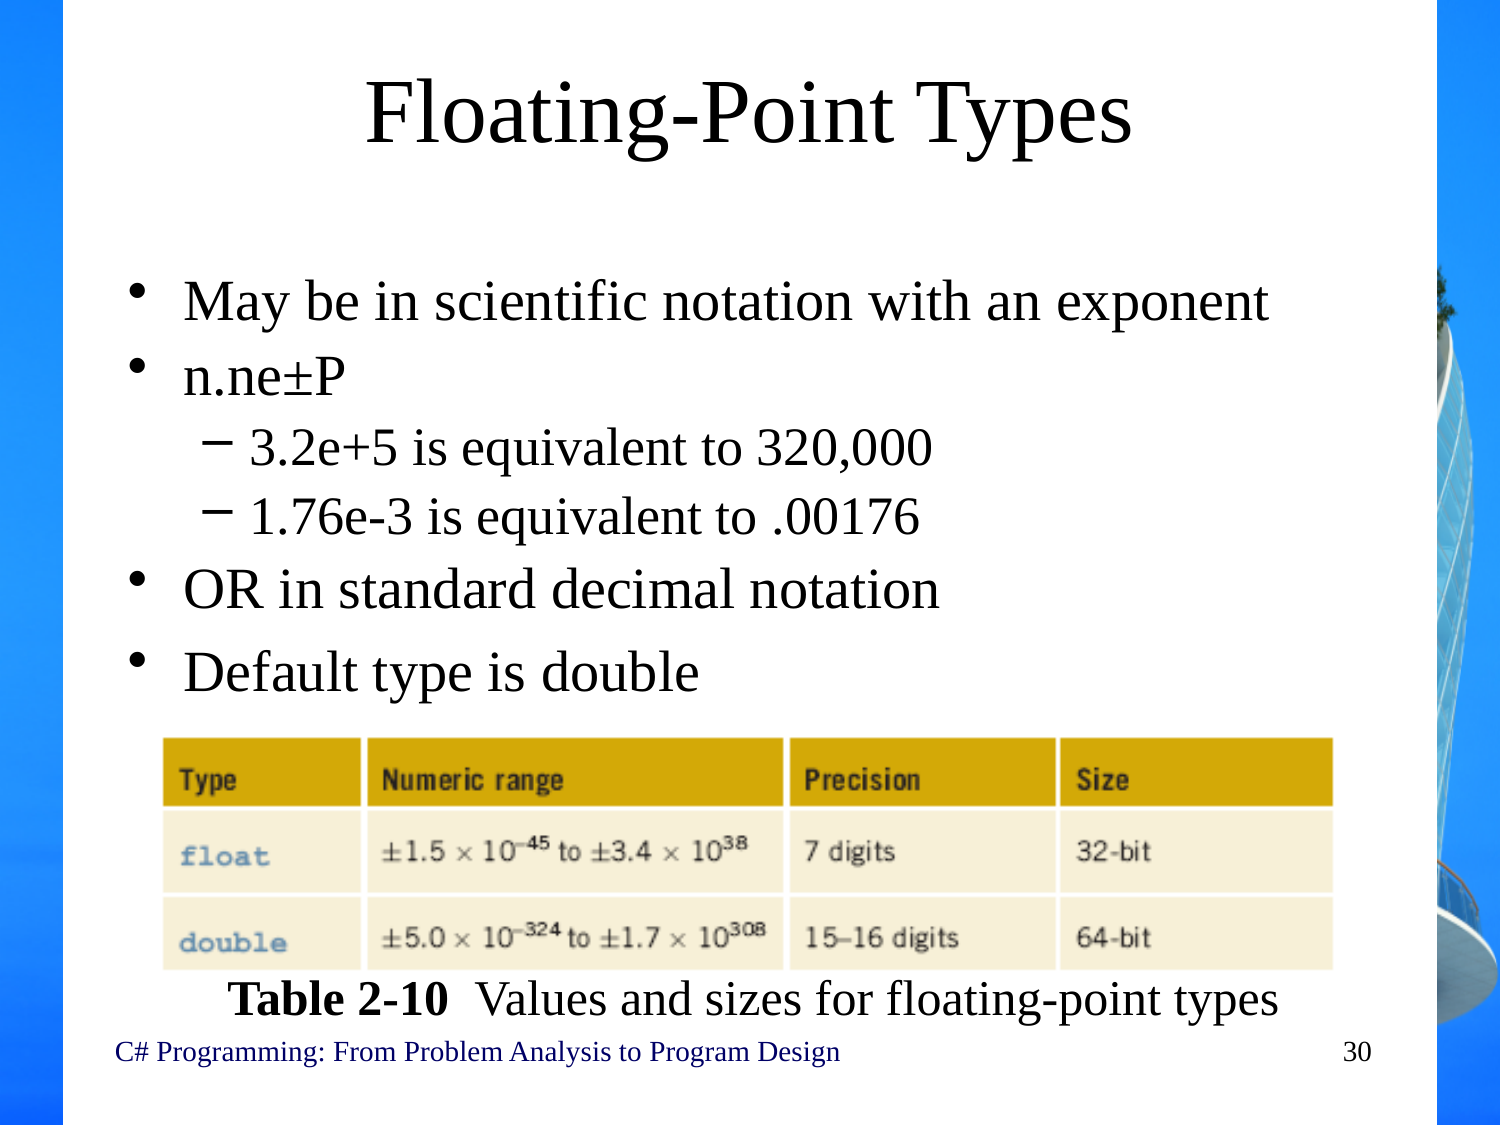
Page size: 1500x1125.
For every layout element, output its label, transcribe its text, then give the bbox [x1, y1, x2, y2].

list May be in scientific notation with an exponent n.ne±P 3.2e+5 is equivalent to 320,000 1.76e-3 is equivalent to .00176 OR in standard decimal notation Default type is double [112, 262, 1400, 800]
picture [156, 734, 1338, 976]
text_box Table 2-10 Values and sizes for floating-point types [212, 985, 1300, 1034]
footer C# Programming: From Problem Analysis to Program Design [99, 1024, 988, 1101]
picture [0, 0, 63, 1125]
title Floating-Point Types [112, 24, 1388, 188]
slide_number 30 [1074, 1024, 1388, 1101]
picture [1437, 0, 1500, 1125]
